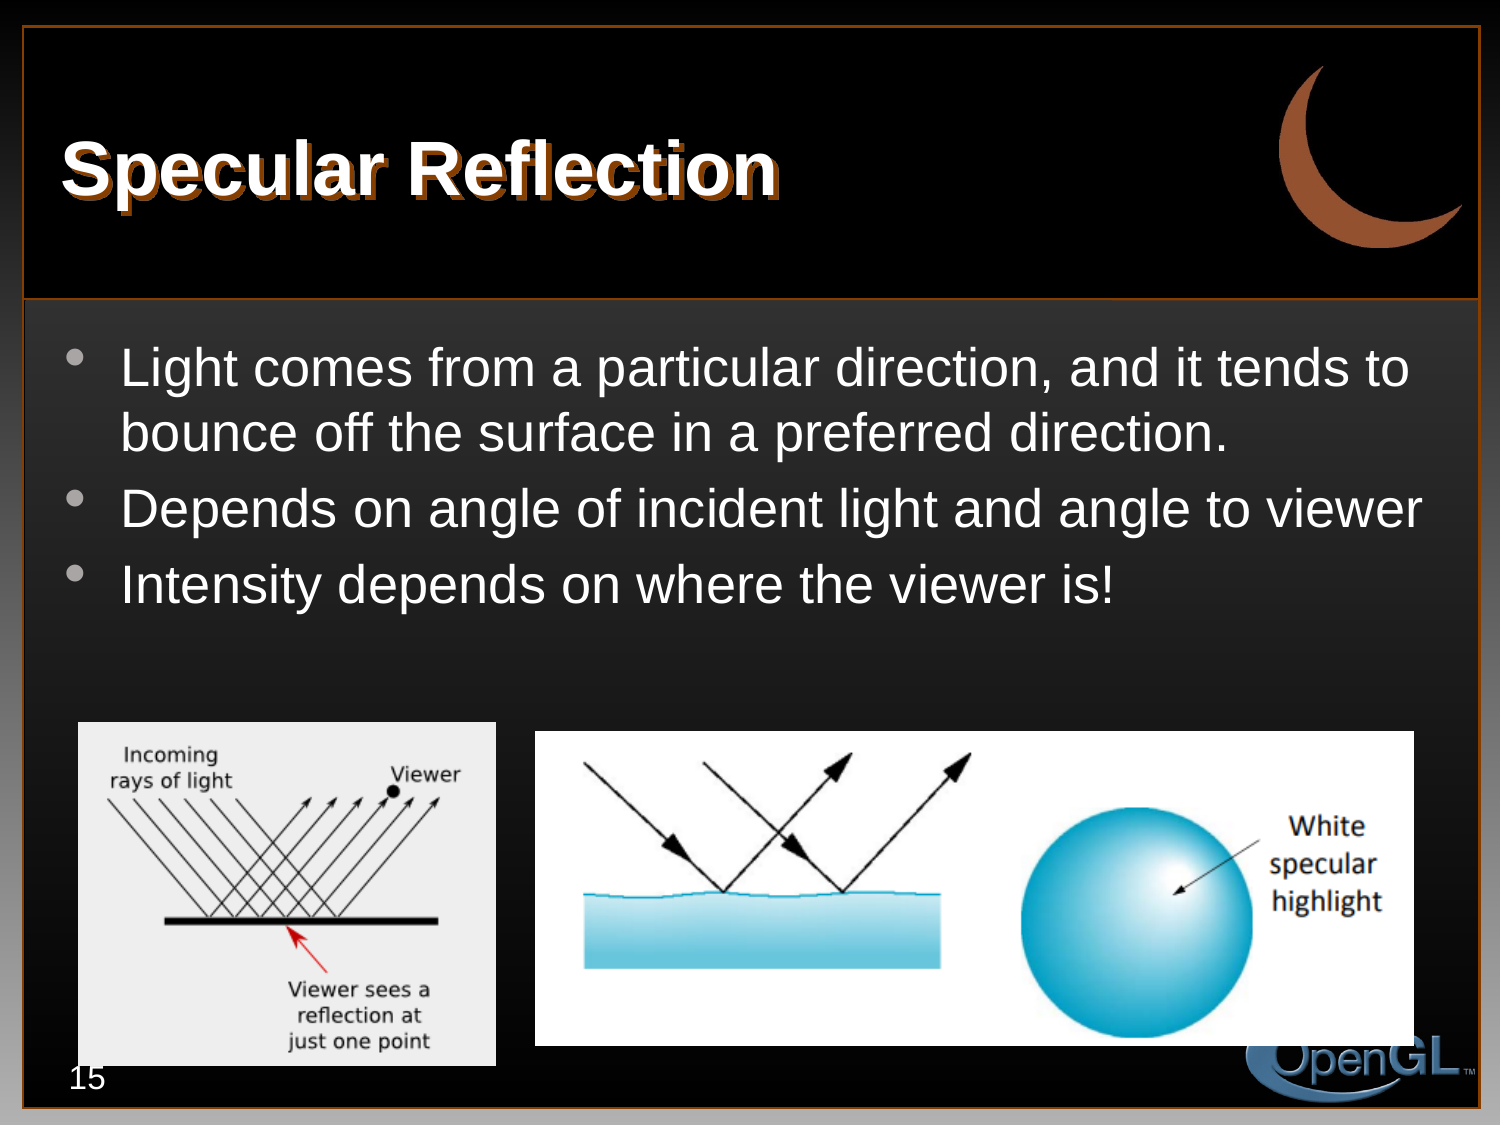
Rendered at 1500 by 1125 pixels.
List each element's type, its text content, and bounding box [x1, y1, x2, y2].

picture [1279, 66, 1462, 248]
picture [77, 722, 496, 1066]
picture [535, 731, 1477, 1116]
title Specular Reflection [45, 48, 1266, 276]
list Light comes from a particular direction, and it tends to bounce off the surface in a preferred direction. Depends on angle of incident light and angle to viewer Intensity depends on where the viewer is! [49, 324, 1455, 1001]
slide_number 15 [45, 1051, 129, 1101]
